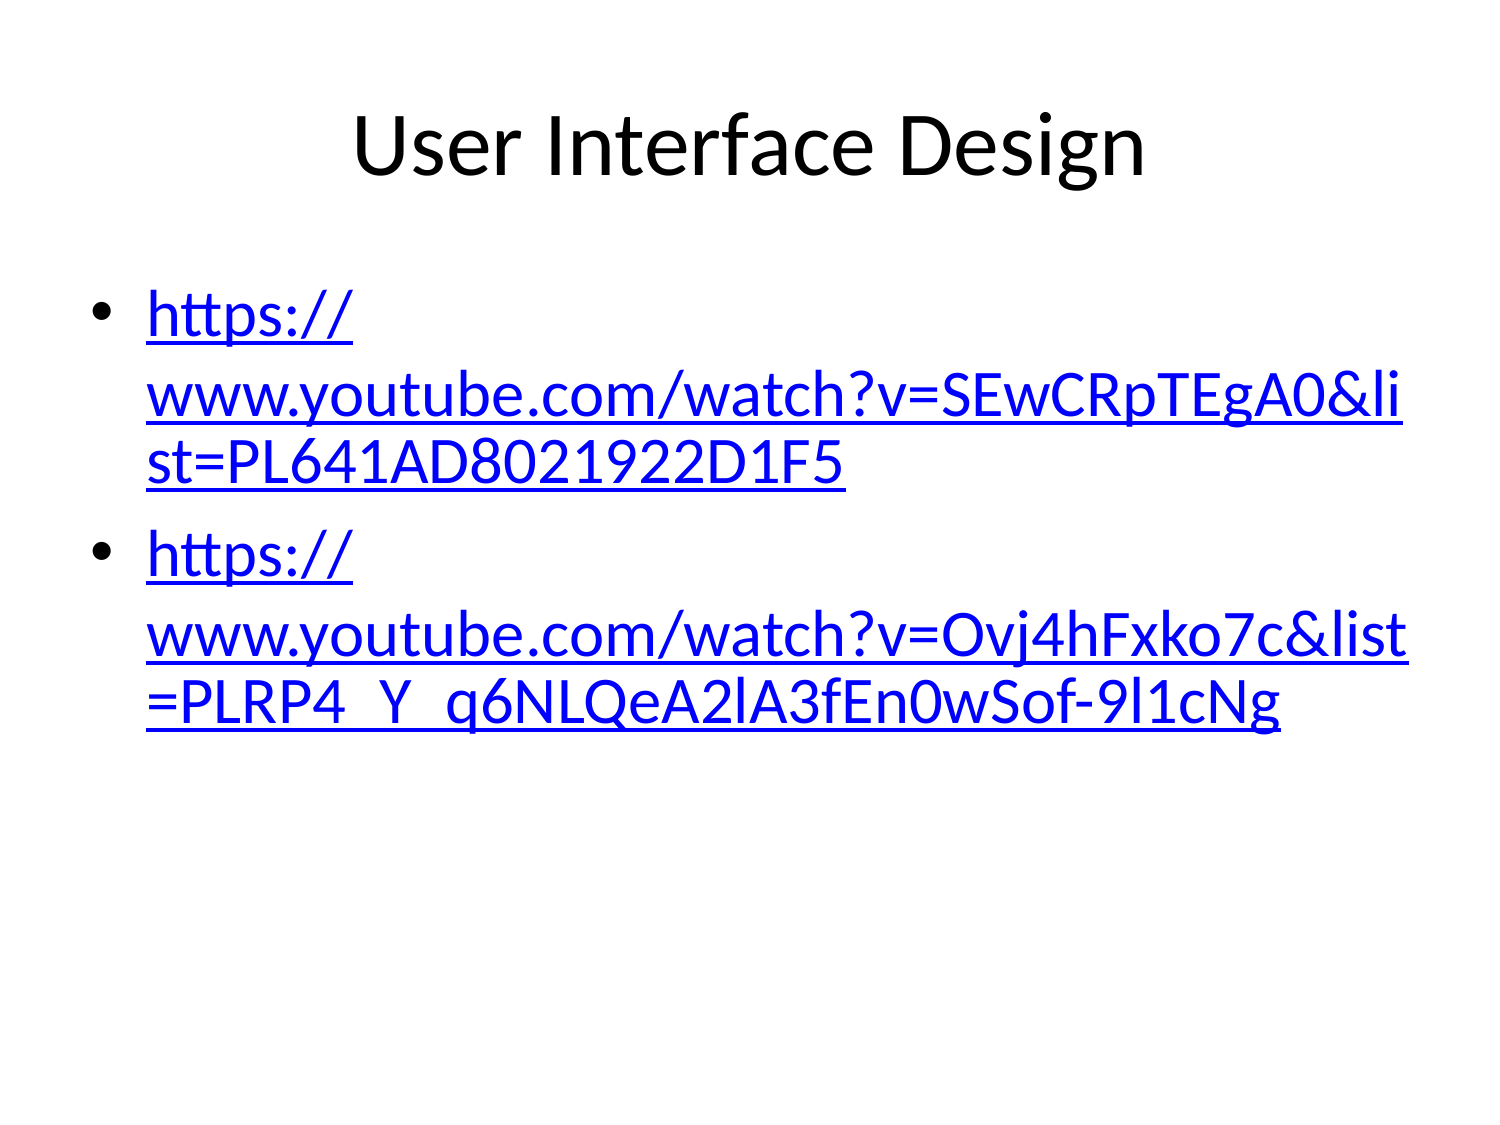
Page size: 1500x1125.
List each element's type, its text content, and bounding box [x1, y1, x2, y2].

title User Interface Design [75, 45, 1425, 233]
list https://www.youtube.com/watch?v=SEwCRpTEgA0&list=PL641AD8021922D1F5 https://www.youtube.com/watch?v=Ovj4hFxko7c&list=PLRP4_Y_q6NLQeA2lA3fEn0wSof-9l1cNg [75, 262, 1425, 1005]
